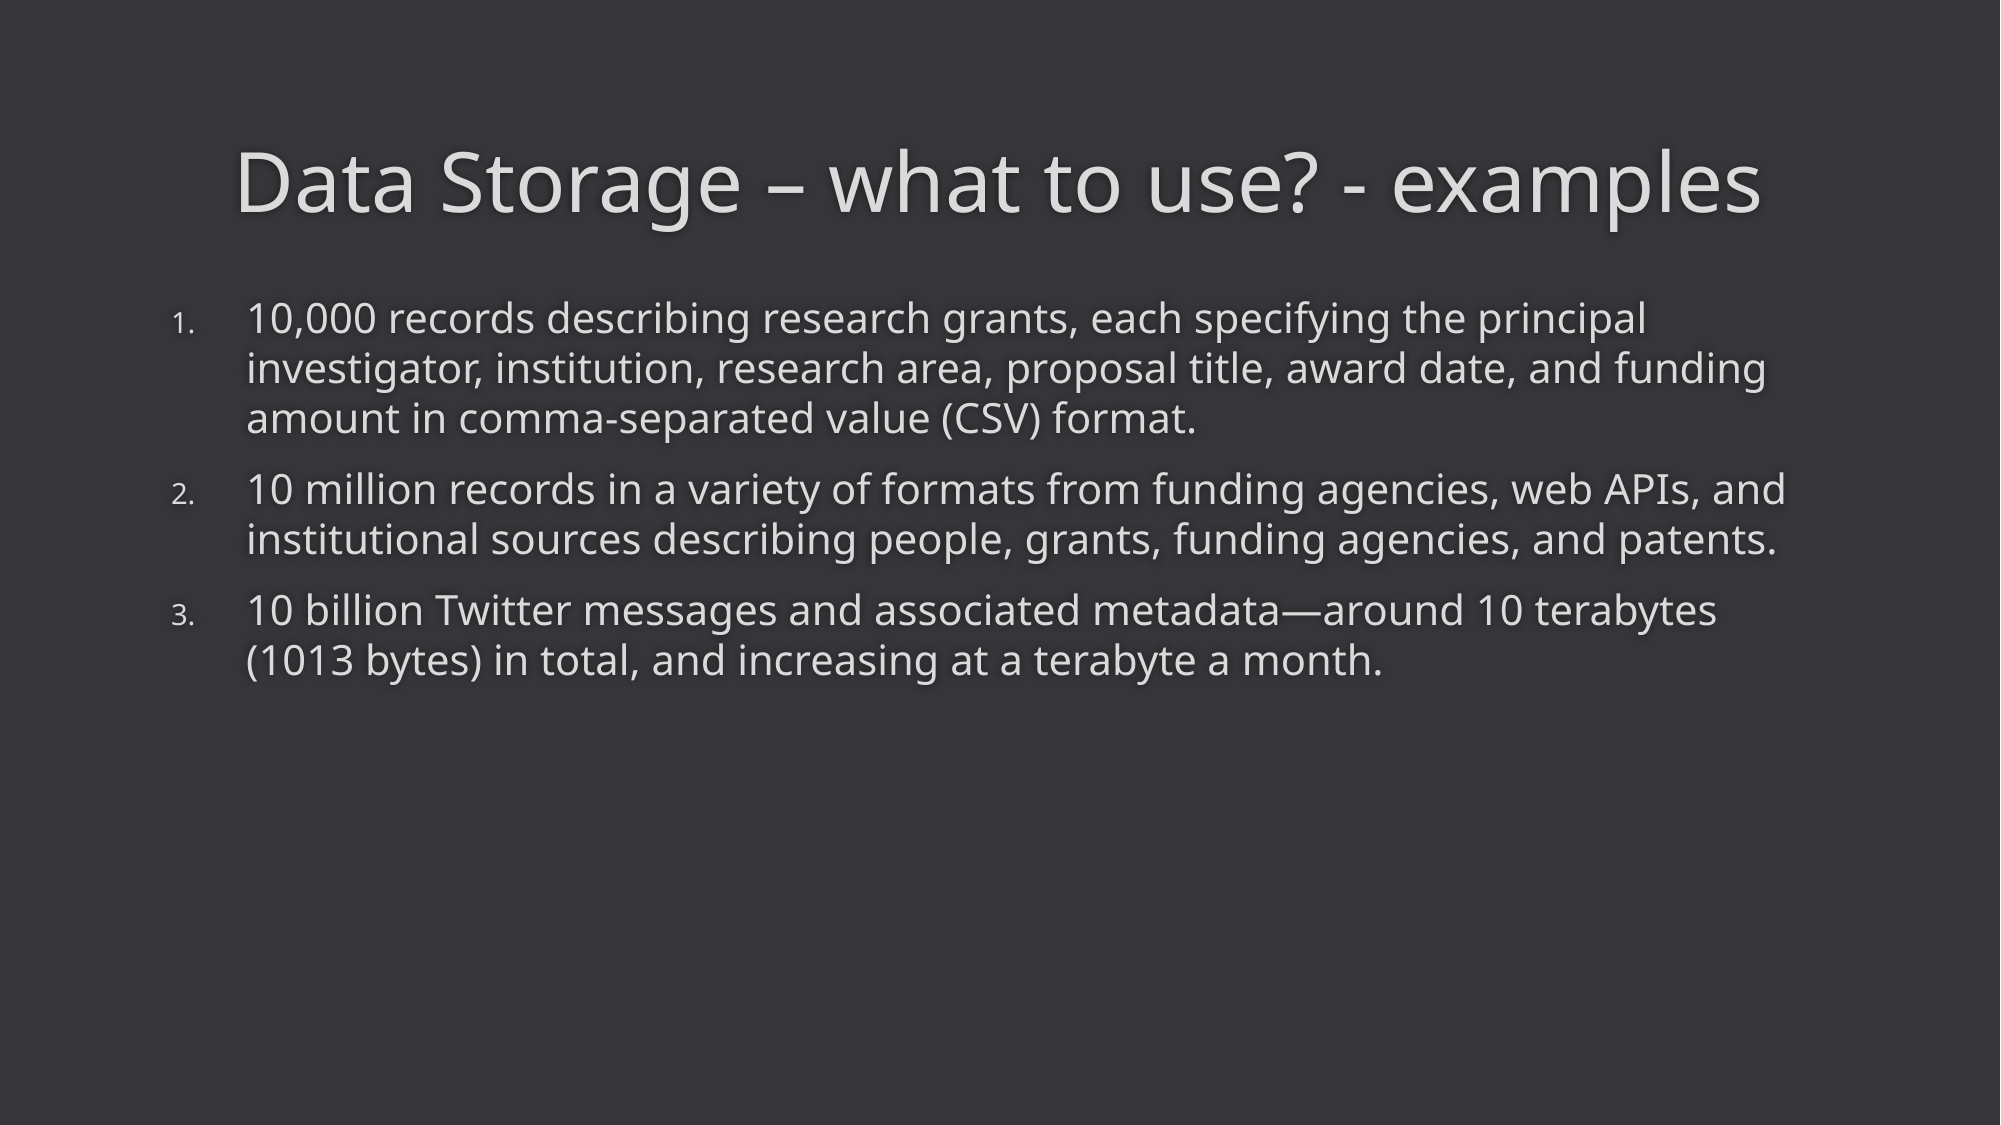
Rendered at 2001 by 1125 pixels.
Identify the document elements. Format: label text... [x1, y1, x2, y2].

title Data Storage – what to use? - examples [149, 99, 1849, 260]
list 10,000 records describing research grants, each specifying the principal investigator, institution, research area, proposal title, award date, and funding amount in comma-separated value (CSV) format. 10 million records in a variety of formats from funding agencies, web APIs, and institutional sources describing people, grants, funding agencies, and patents. 10 billion Twitter messages and associated metadata—around 10 terabytes (1013 bytes) in total, and increasing at a terabyte a month. [149, 284, 1849, 950]
